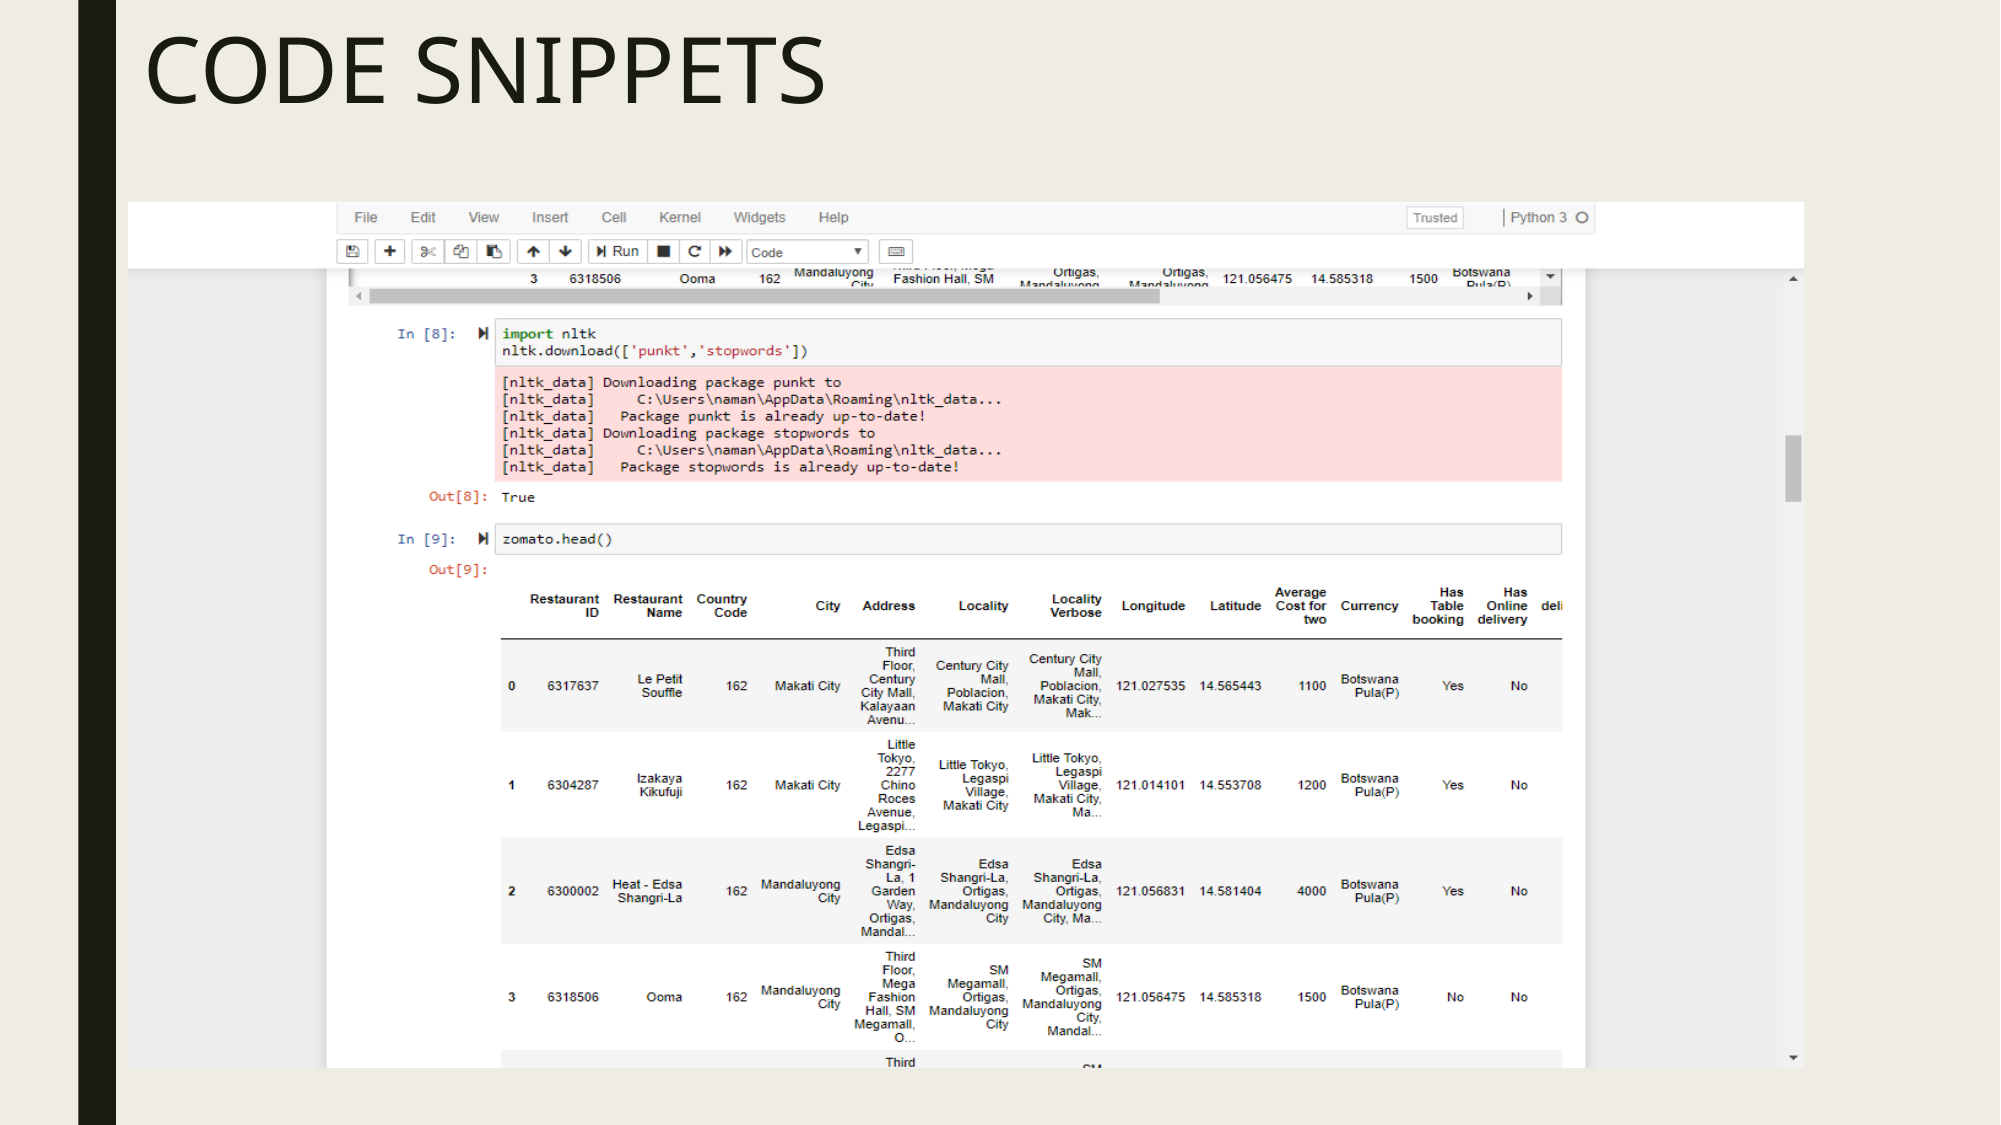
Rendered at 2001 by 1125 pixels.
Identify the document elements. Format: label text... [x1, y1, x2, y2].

title CODE SNIPPETS [128, 17, 1828, 177]
picture [128, 202, 1804, 1068]
